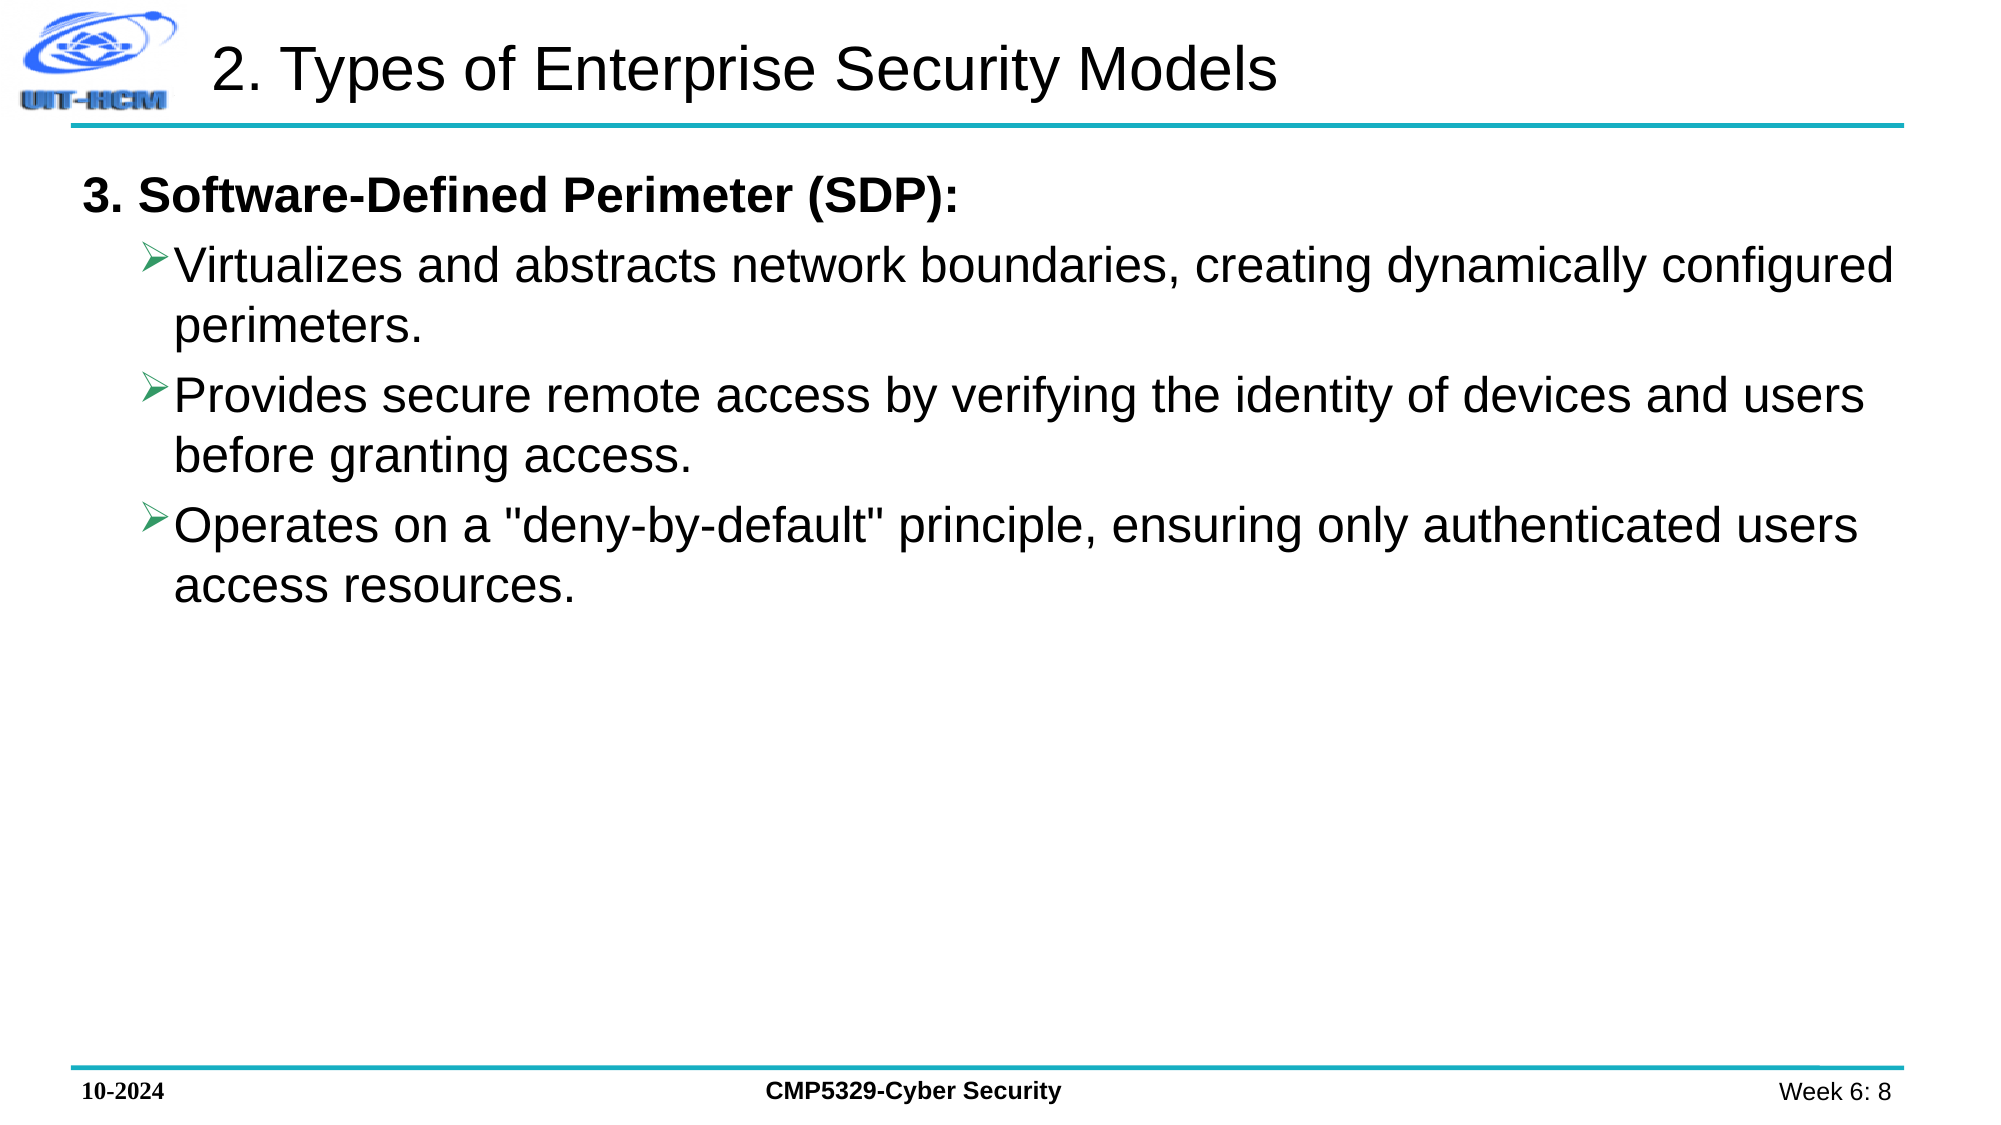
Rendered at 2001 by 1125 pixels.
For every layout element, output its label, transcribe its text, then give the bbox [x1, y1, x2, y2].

picture [1, 0, 196, 120]
title 2. Types of Enterprise Security Models [196, 0, 1804, 130]
list 3. Software-Defined Perimeter (SDP): Virtualizes and abstracts network boundaries, creating dynamically configured perimeters. Provides secure remote access by verifying the identity of devices and users before granting access. Operates on a "deny-by-default" principle, ensuring only authenticated users access resources. [67, 155, 1945, 1047]
